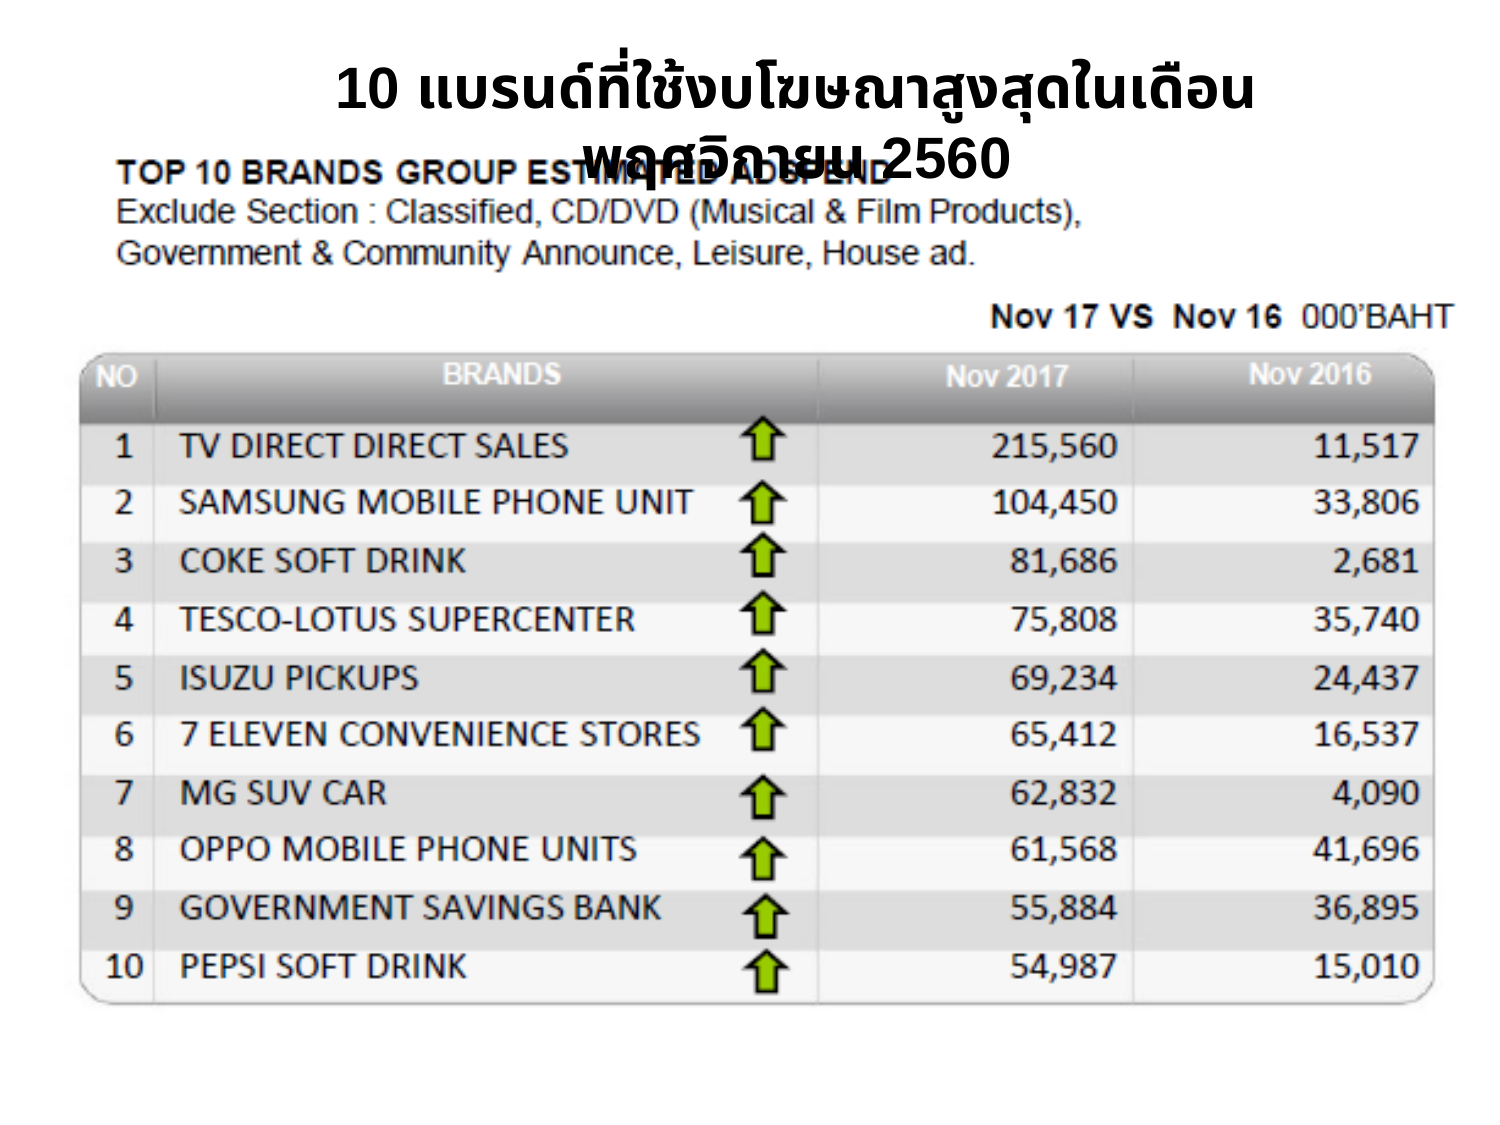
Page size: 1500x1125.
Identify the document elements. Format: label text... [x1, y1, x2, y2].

picture [52, 136, 1470, 1036]
text_box 10 แบรนด์ที่ใช้งบโฆษณาสูงสุดในเดือนพฤศจิกายน 2560 [242, 42, 1351, 134]
